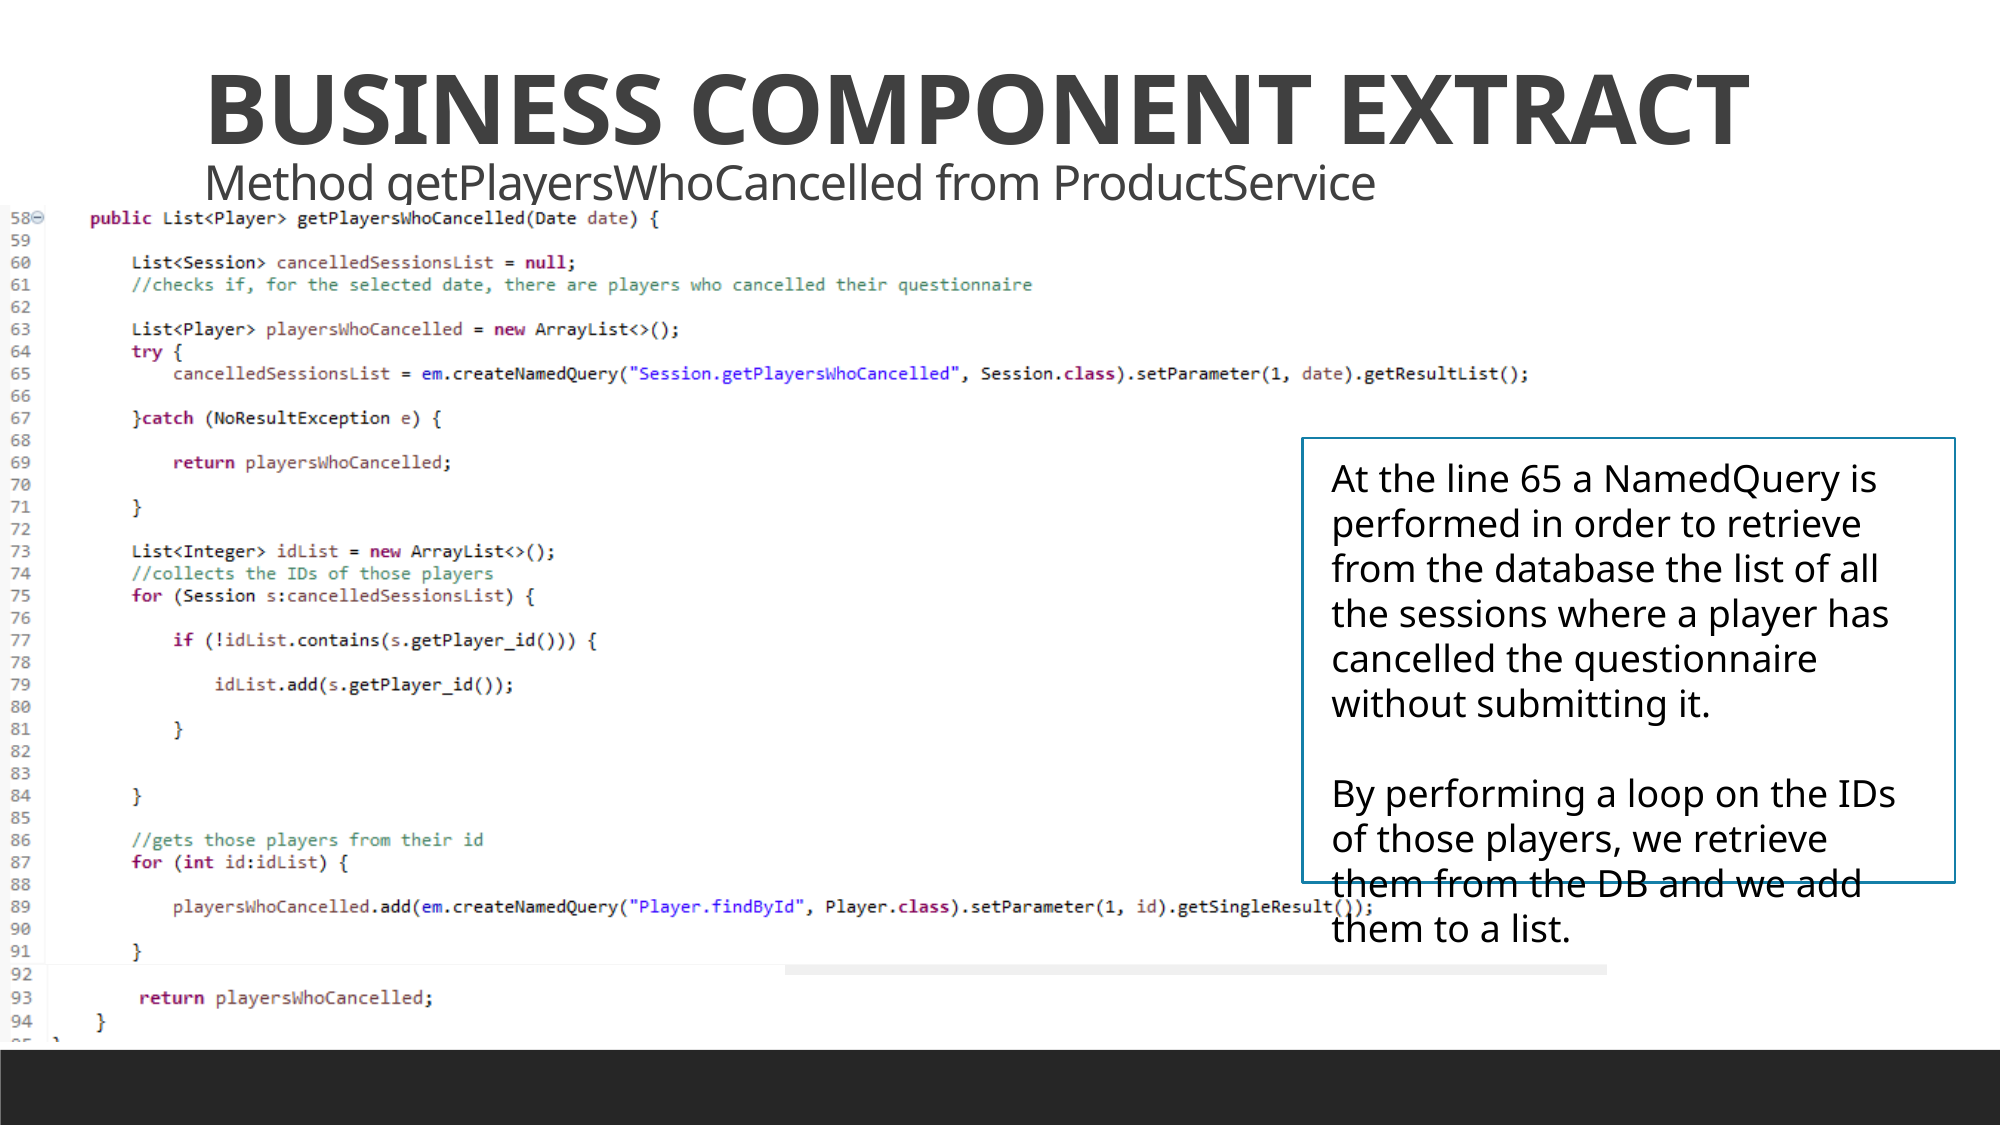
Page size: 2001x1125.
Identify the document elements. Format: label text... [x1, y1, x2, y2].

picture [0, 964, 785, 1043]
title BUSINESS COMPONENT EXTRACT Method getPlayersWhoCancelled from ProductService [188, 0, 1914, 218]
text_box [1617, 437, 1956, 884]
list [0, 204, 1607, 976]
text_box At the line 65 a NamedQuery is performed in order to retrieve from the database the list of all the sessions where a player has cancelled the questionnaire without submitting it. By performing a loop on the IDs of those players, we retrieve them from the DB and we add them to a list. [1617, 448, 1942, 958]
